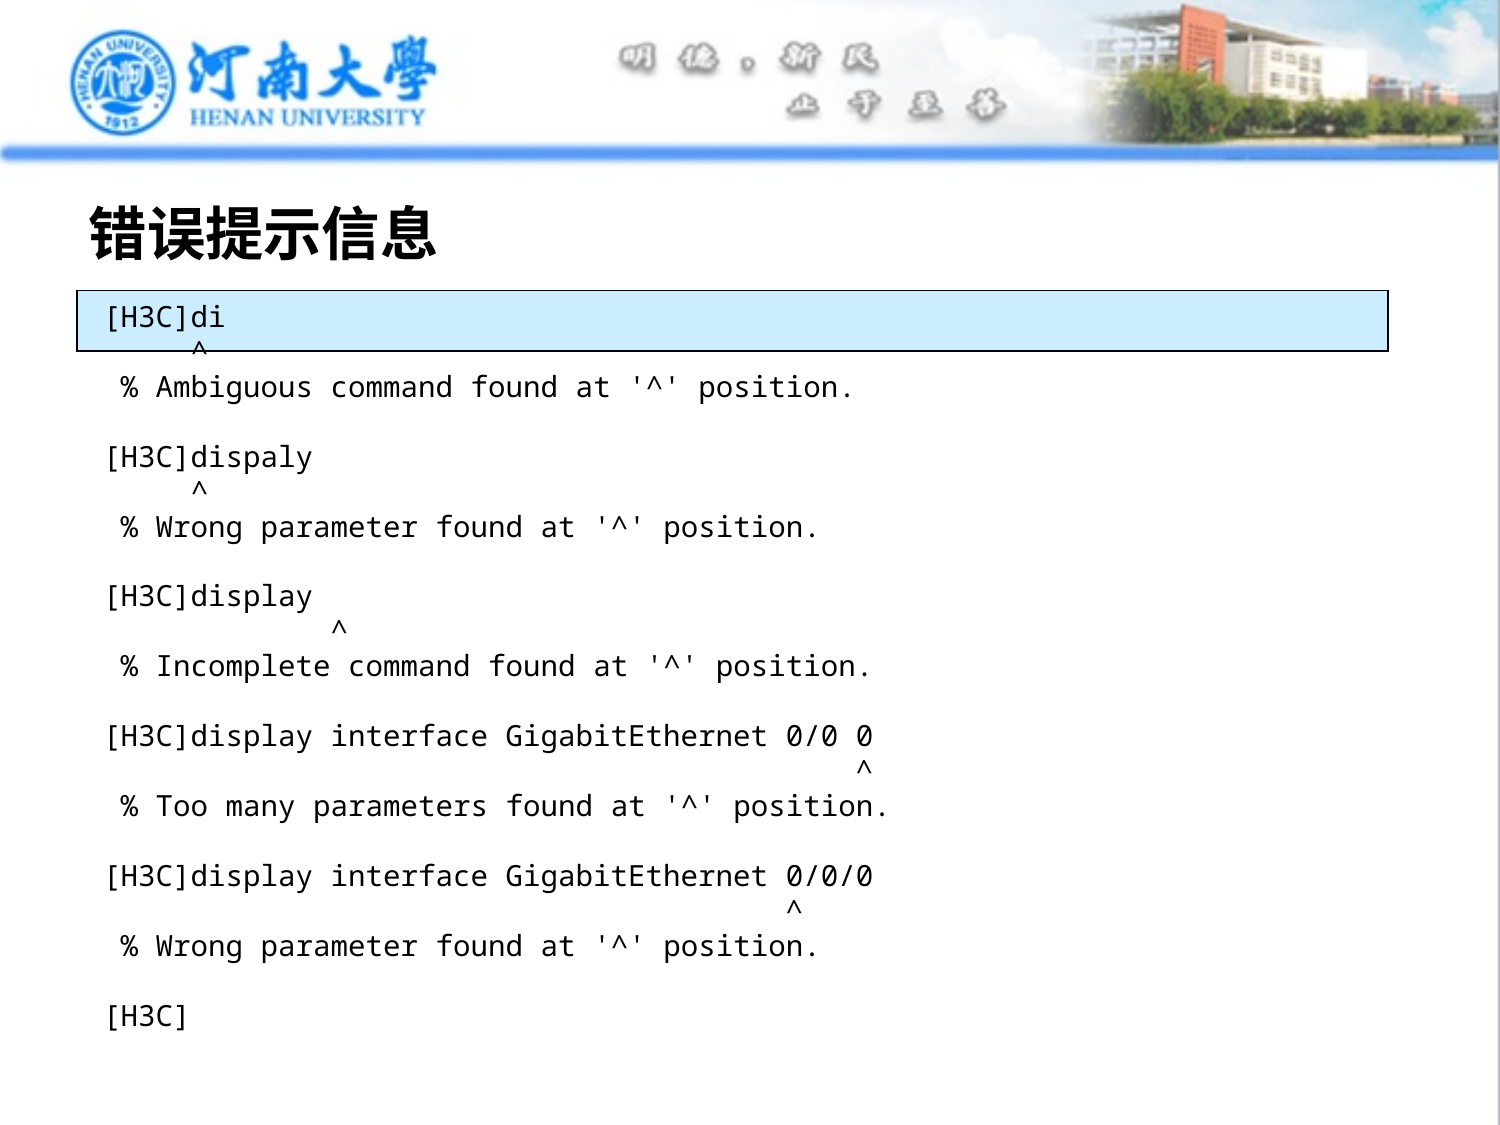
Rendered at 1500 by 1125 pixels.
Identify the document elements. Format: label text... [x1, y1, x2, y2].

text_box [1294, 290, 1388, 352]
picture [0, 0, 1500, 1125]
text_box [76, 290, 88, 352]
title 错误提示信息 [74, 178, 1365, 286]
text_box [H3C]di ^ % Ambiguous command found at '^' position. [H3C]dispaly ^ % Wrong parameter found at '^' position. [H3C]display ^ % Incomplete command found at '^' position. [H3C]display interface GigabitEthernet 0/0 0 ^ % Too many parameters found at '^' position. [H3C]display interface GigabitEthernet 0/0/0 ^ % Wrong parameter found at '^' position. [H3C] [88, 290, 1294, 1040]
